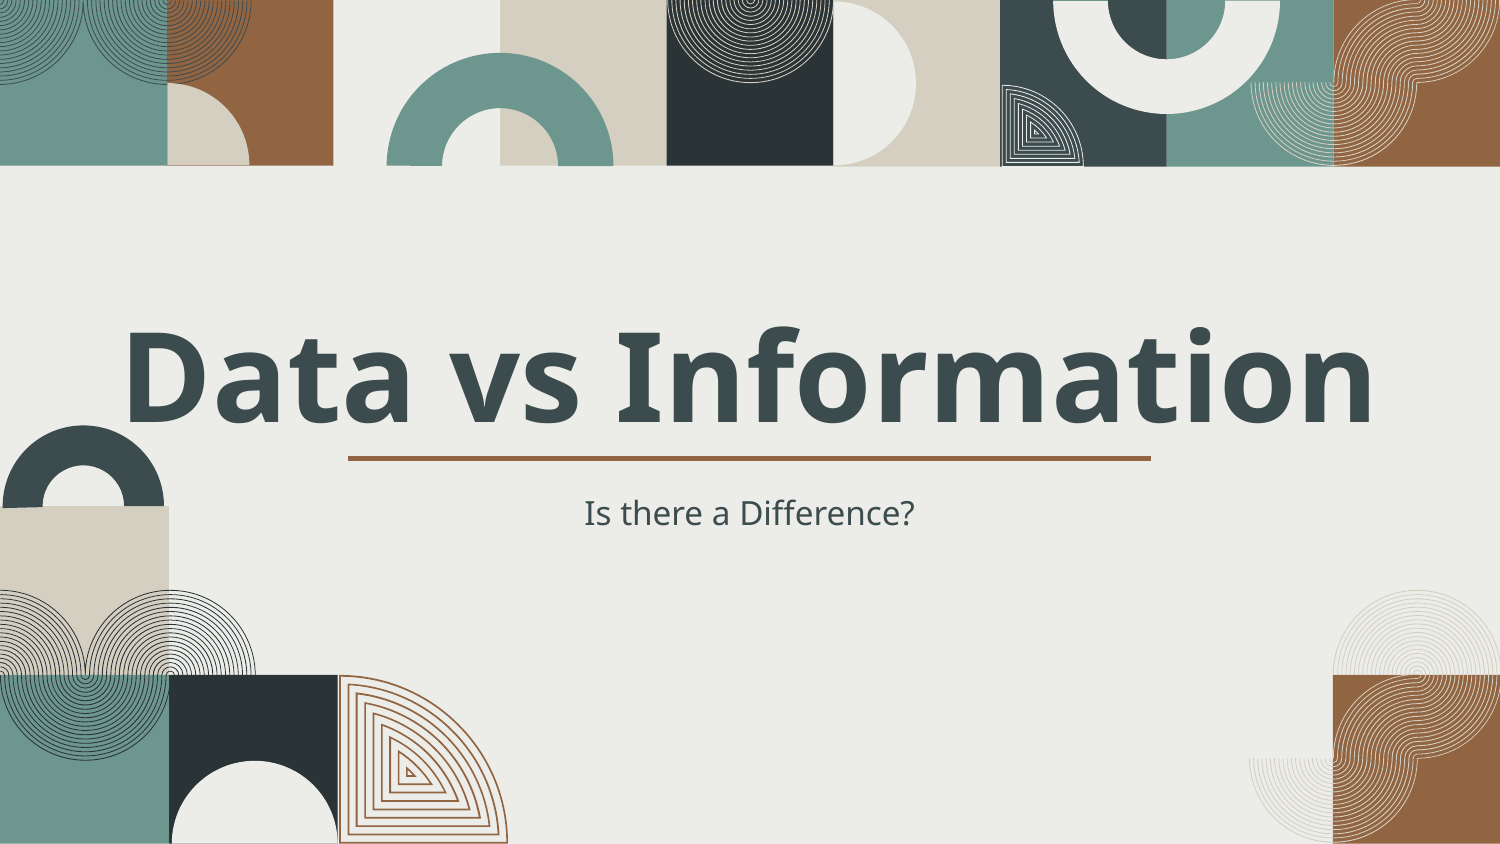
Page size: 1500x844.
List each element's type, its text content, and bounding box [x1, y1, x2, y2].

subtitle Is there a Difference? [350, 471, 1150, 582]
title Data vs Information [64, 293, 1435, 462]
